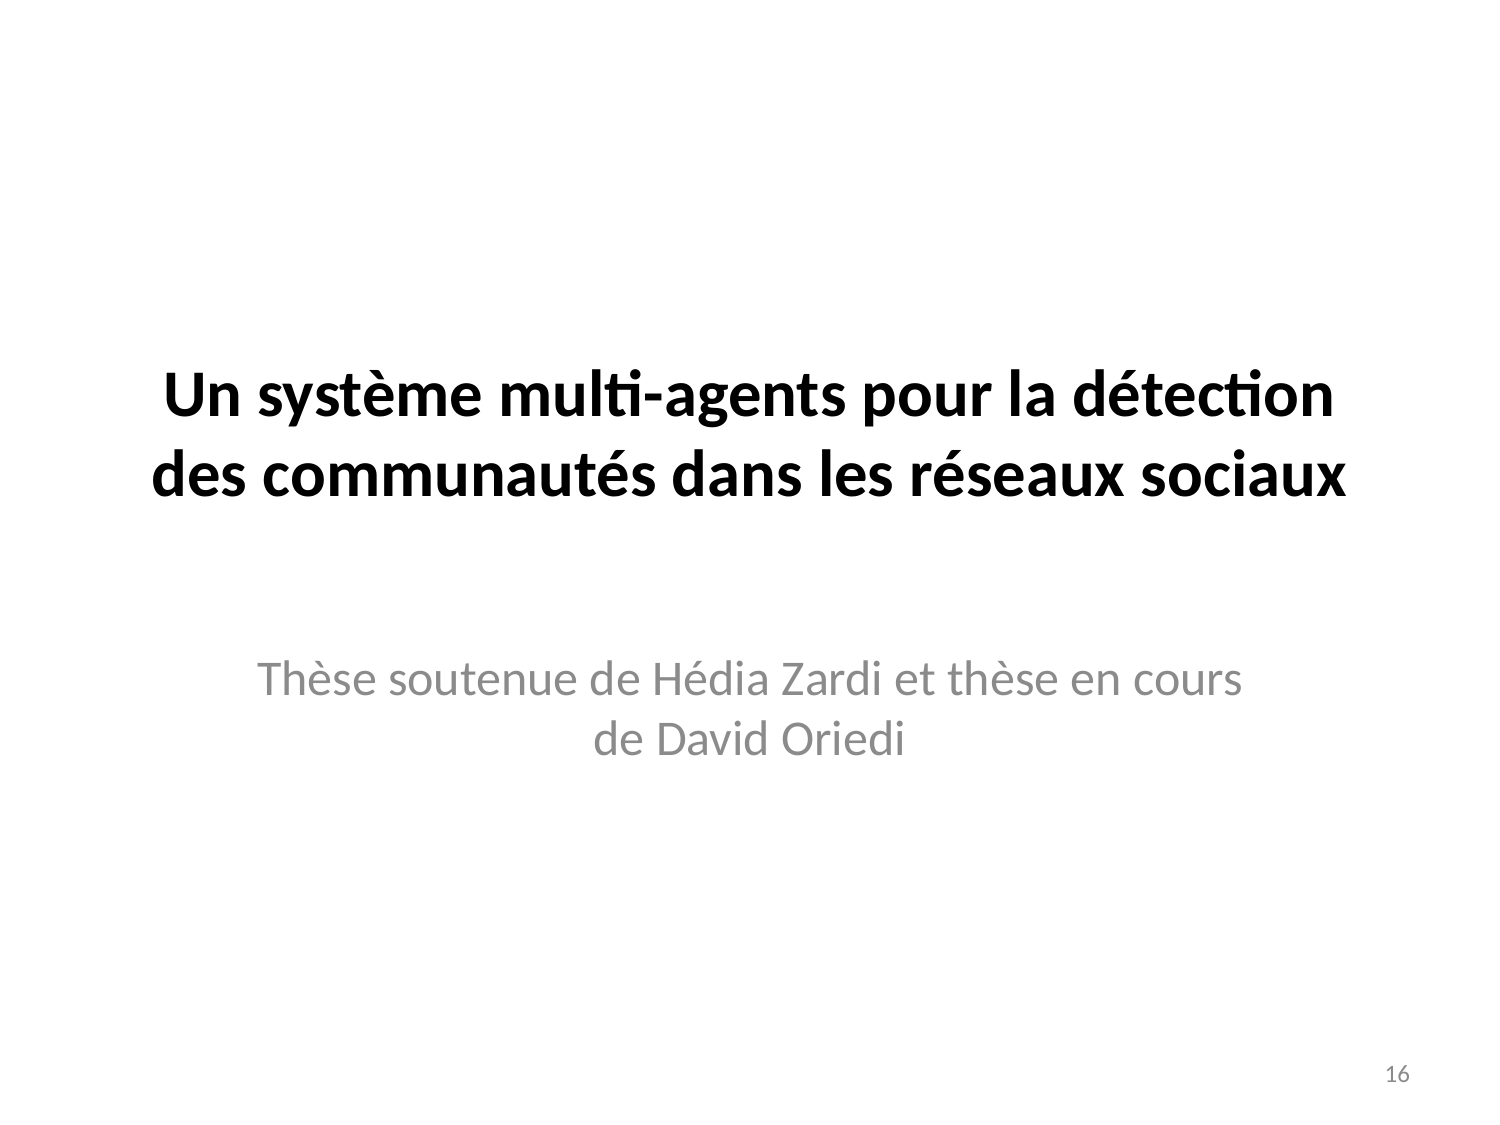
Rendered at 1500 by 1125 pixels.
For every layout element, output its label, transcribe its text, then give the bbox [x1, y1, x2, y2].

subtitle Thèse soutenue de Hédia Zardi et thèse en cours de David Oriedi [225, 637, 1275, 925]
title Un système multi-agents pour la détection des communautés dans les réseaux sociaux [112, 349, 1388, 591]
slide_number 16 [1074, 1042, 1425, 1103]
